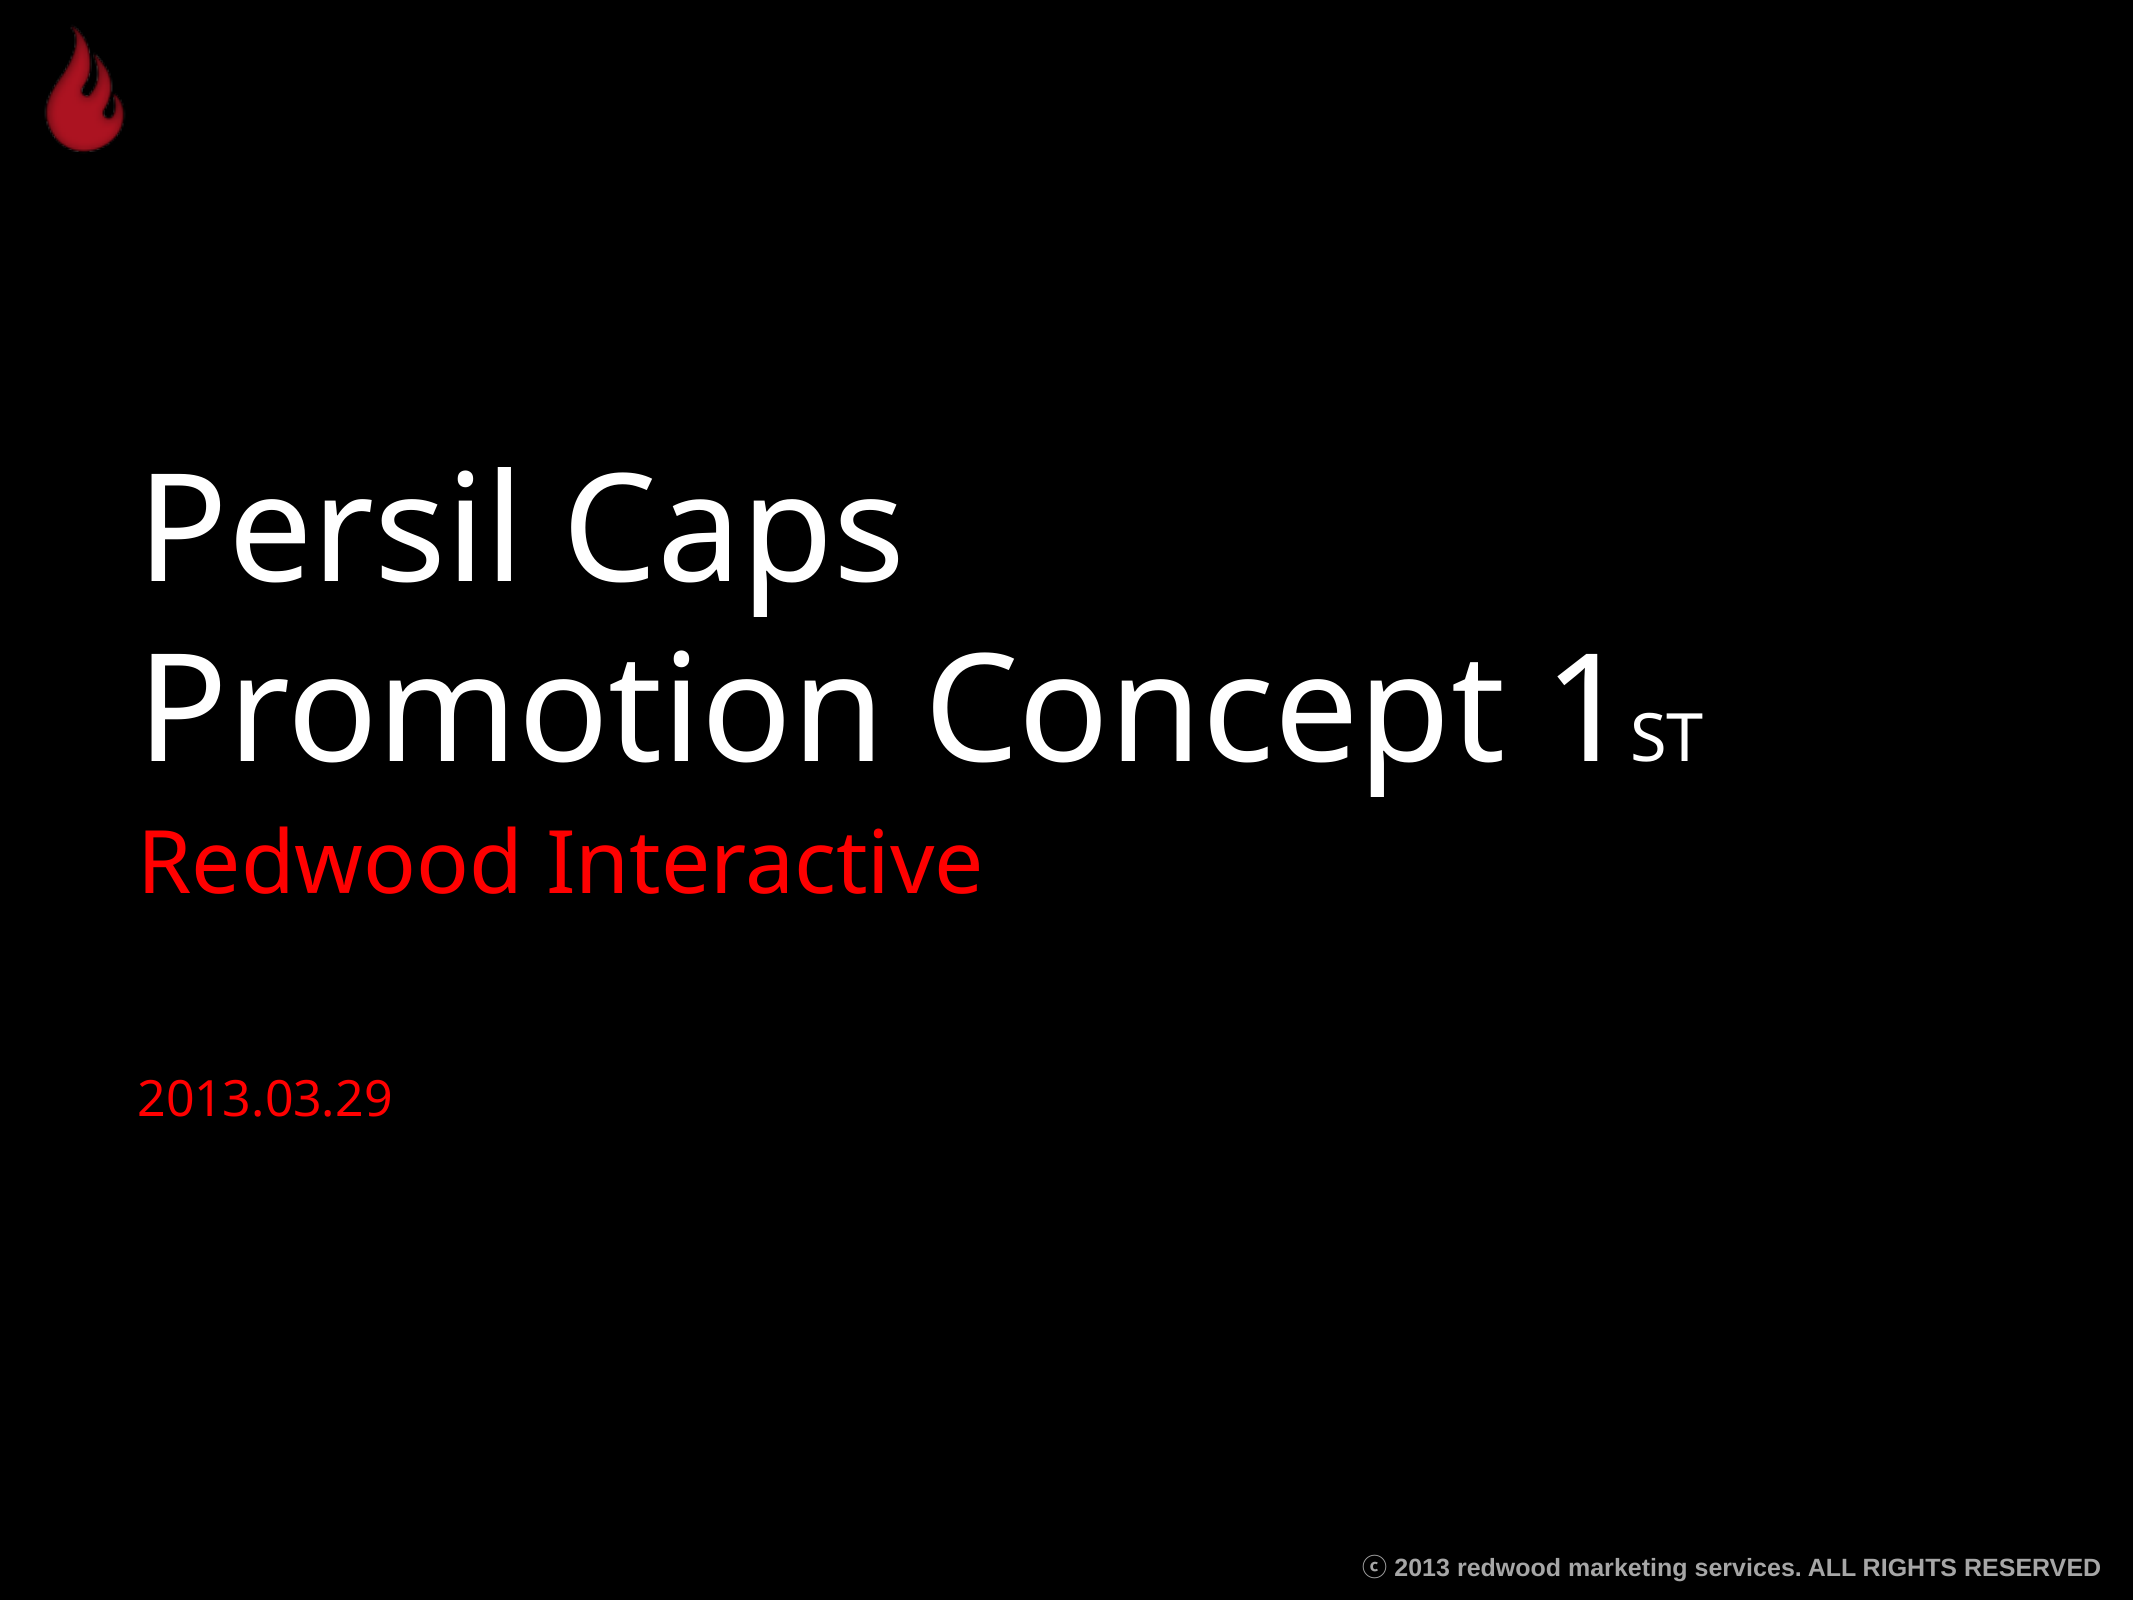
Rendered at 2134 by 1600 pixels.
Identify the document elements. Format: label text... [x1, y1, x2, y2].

text_box ⓒ 2013 redwood marketing services. ALL RIGHTS RESERVED [574, 1544, 2118, 1590]
list Redwood Interactive 2013.03.29 [128, 797, 1984, 1293]
title Persil Caps Promotion Concept 1ST [128, 224, 1984, 797]
text_box [14, 20, 155, 161]
